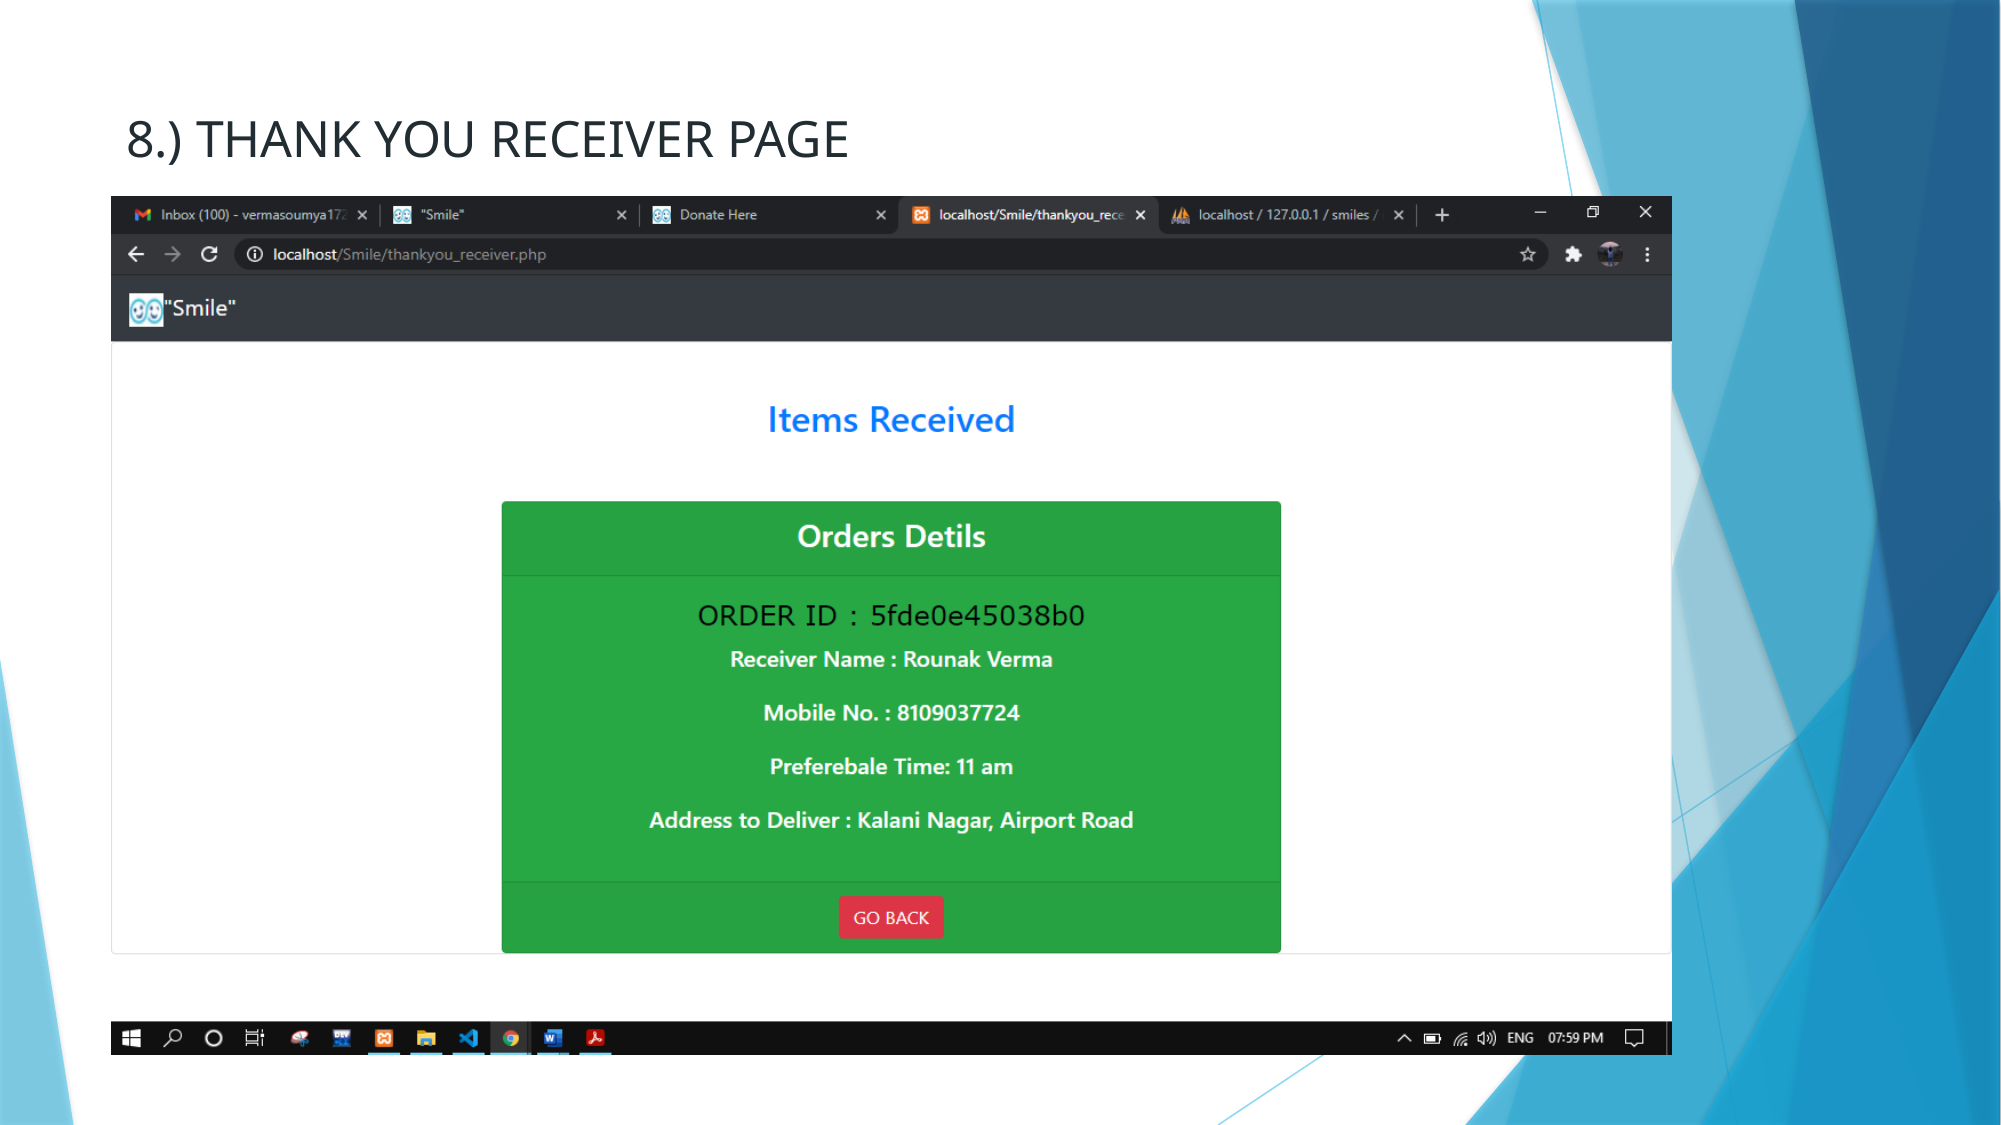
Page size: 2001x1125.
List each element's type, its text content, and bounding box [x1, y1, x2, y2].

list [110, 196, 1672, 1056]
title 8.) THANK YOU RECEIVER PAGE [111, 99, 1522, 196]
